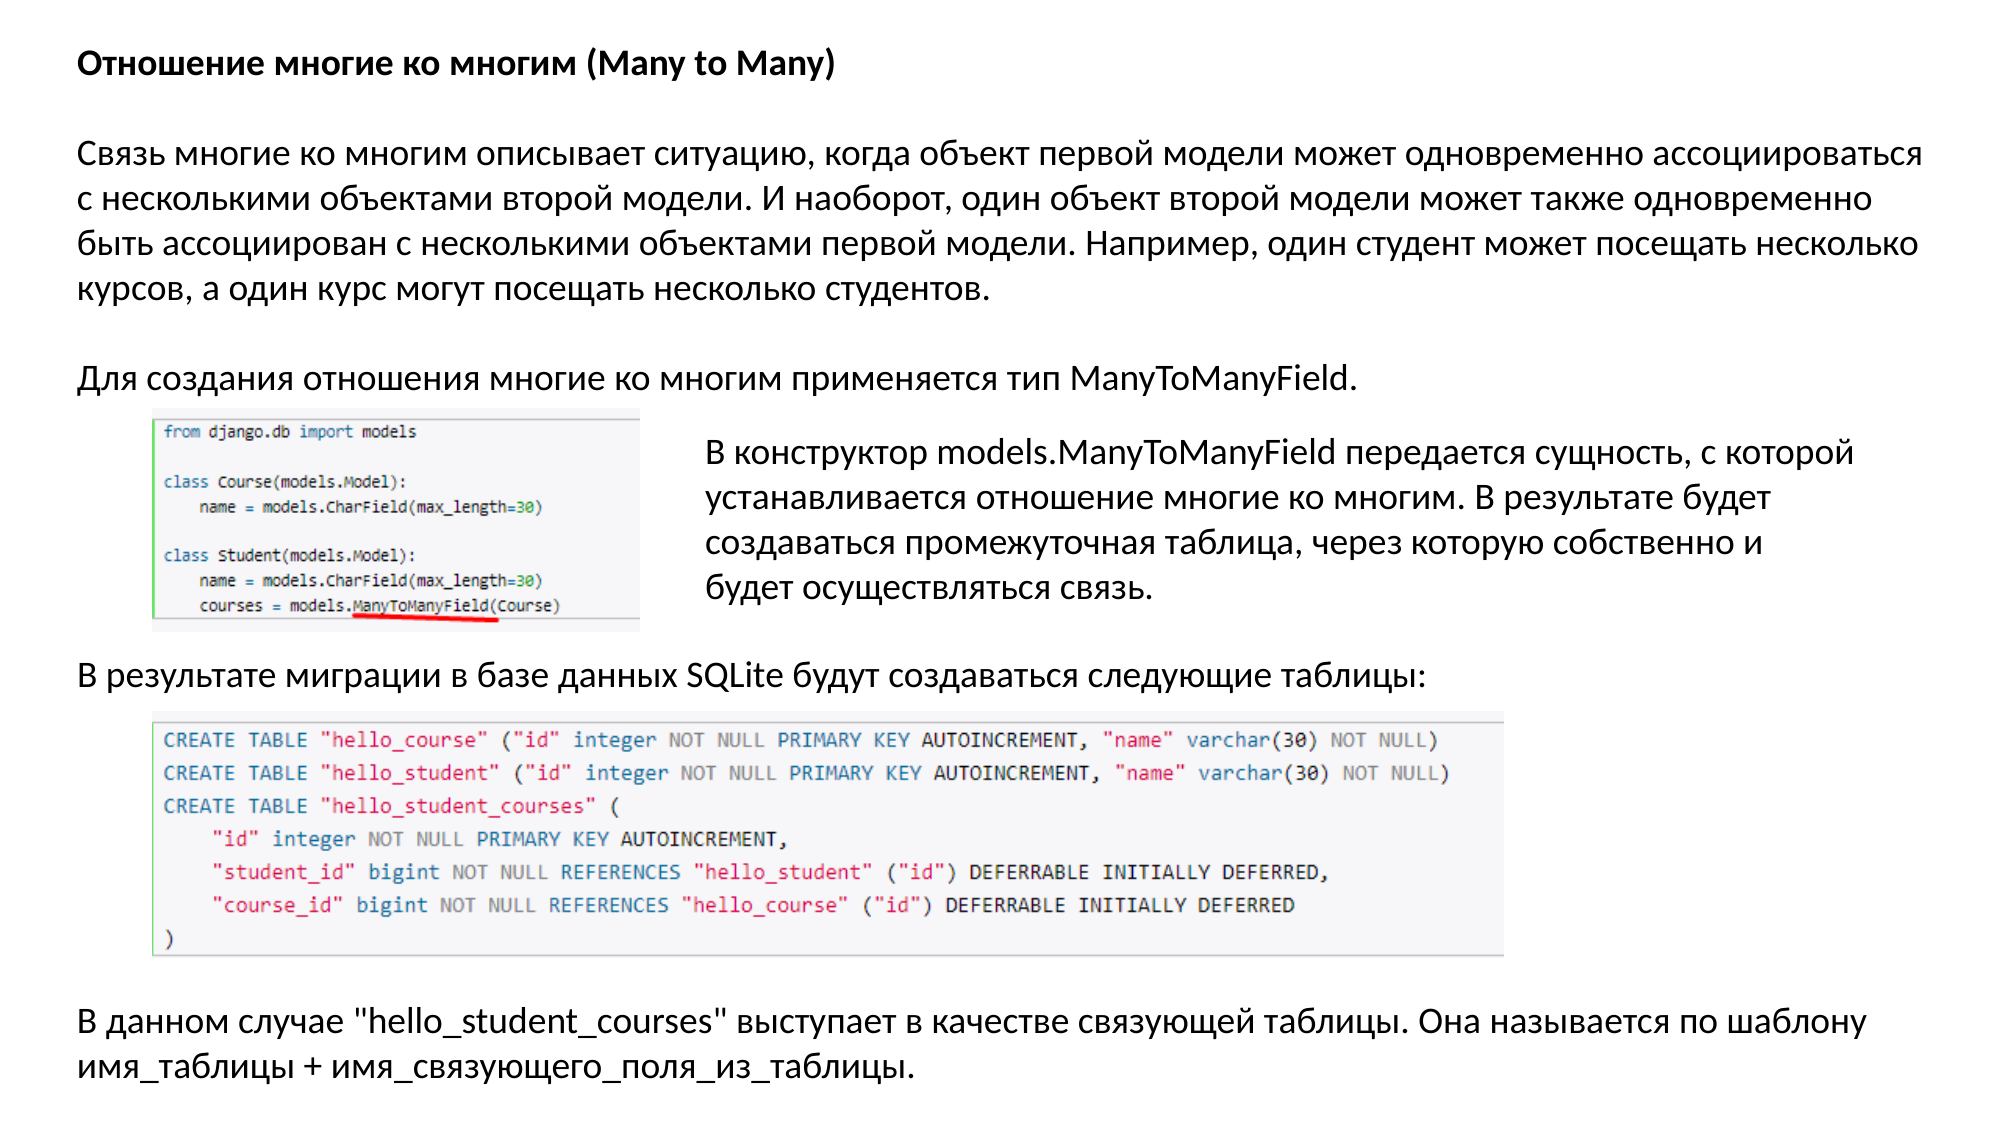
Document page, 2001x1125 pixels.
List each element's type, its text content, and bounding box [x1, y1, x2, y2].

text_box В результате миграции в базе данных SQLite будут создаваться следующие таблицы: [62, 642, 1773, 703]
text_box Отношение многие ко многим (Many to Many) [62, 30, 1062, 90]
text_box В данном случае "hello_student_courses" выступает в качестве связующей таблицы. Она называется по шаблону имя_таблицы + имя_связующего_поля_из_таблицы. [62, 988, 1953, 1093]
picture [152, 407, 640, 632]
picture [152, 711, 1504, 958]
text_box В конструктор models.ManyToManyField передается сущность, с которой устанавливается отношение многие ко многим. В результате будет создаваться промежуточная таблица, через которую собственно и будет осуществляться связь. [690, 419, 1872, 615]
text_box Связь многие ко многим описывает ситуацию, когда объект первой модели может одновременно ассоциироваться с несколькими объектами второй модели. И наоборот, один объект второй модели может также одновременно быть ассоциирован с несколькими объектами первой модели. Например, один студент может посещать несколько курсов, а один курс могут посещать несколько студентов. Для создания отношения многие ко многим применяется тип ManyToManyField. [62, 120, 1953, 405]
